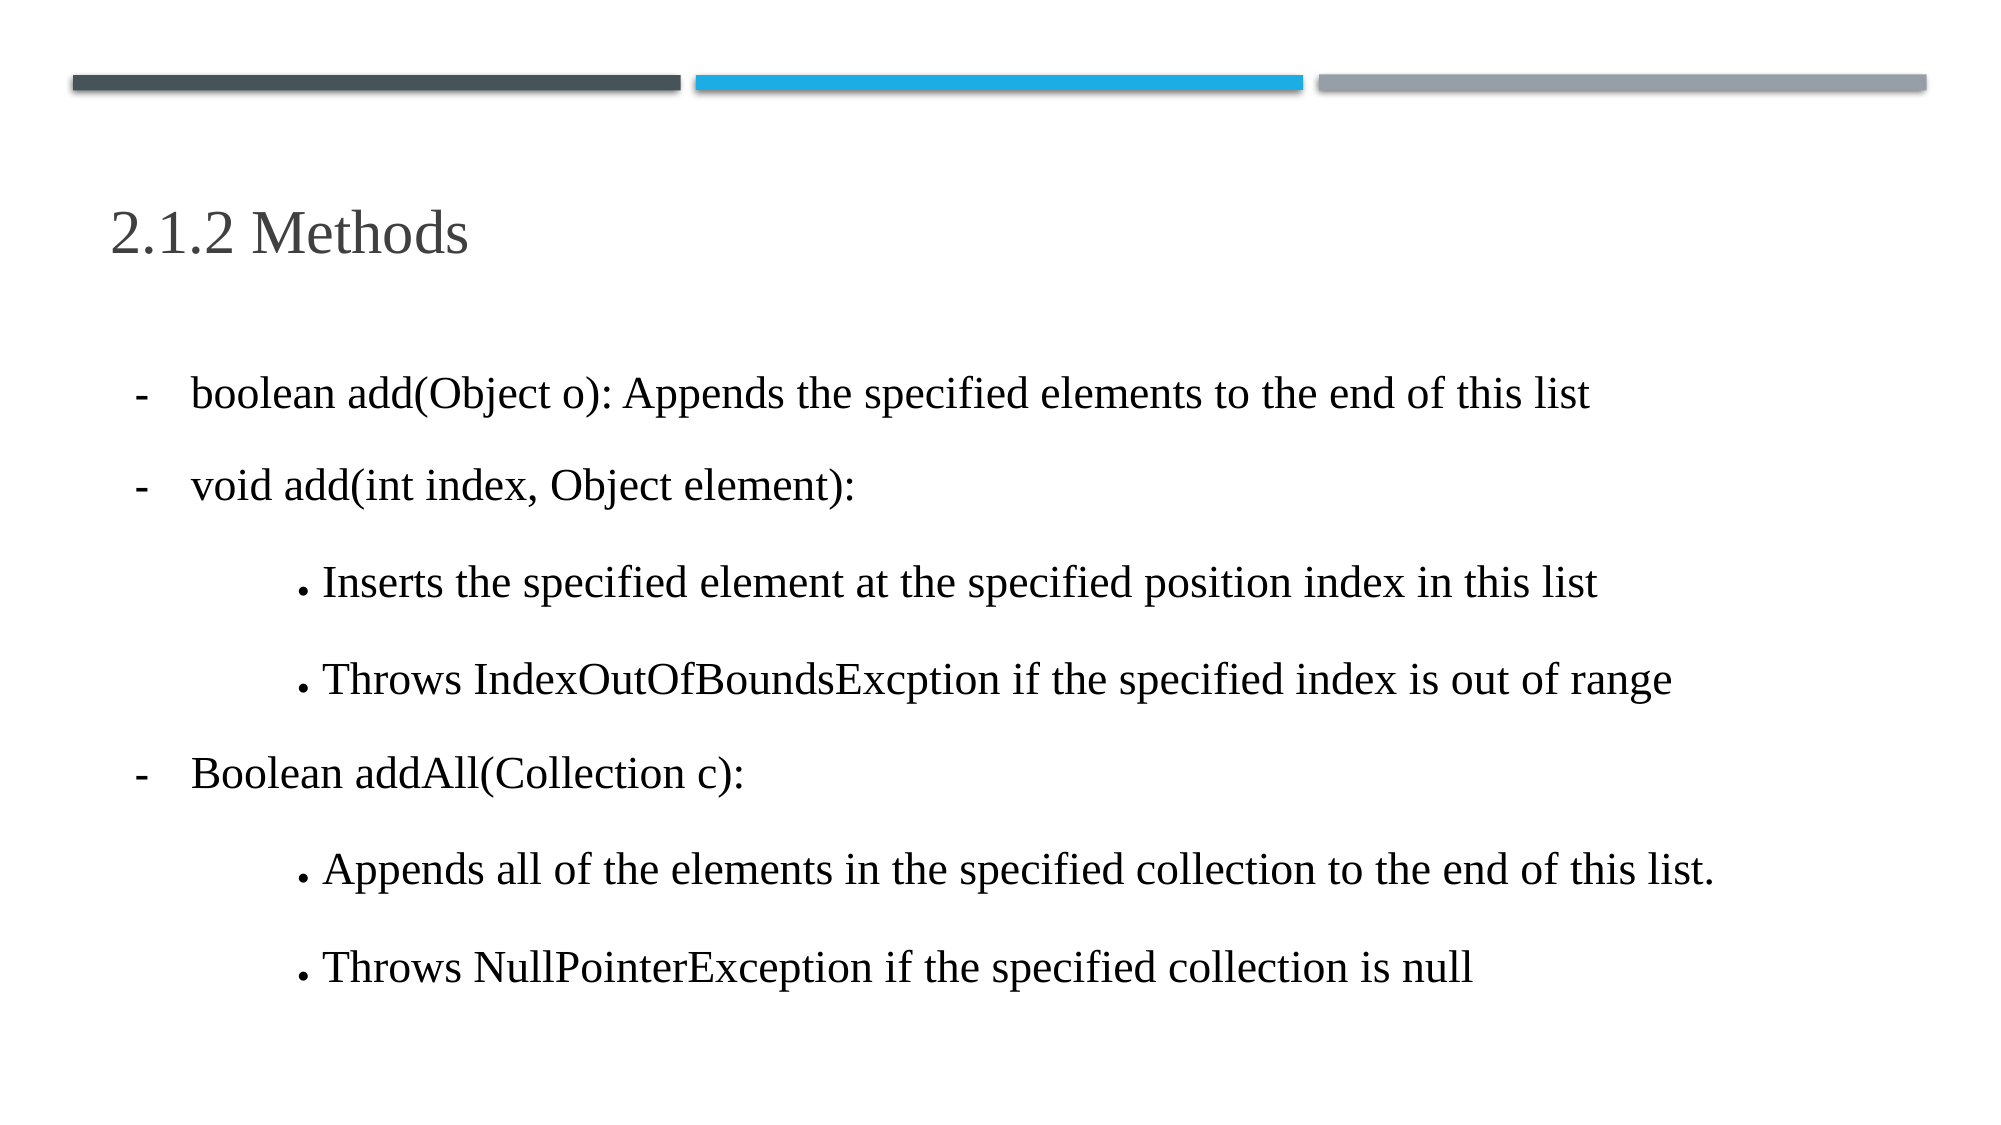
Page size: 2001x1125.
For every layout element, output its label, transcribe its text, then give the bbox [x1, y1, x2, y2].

text_box 2.1.2 Methods [95, 78, 1905, 274]
text_box boolean add(Object o): Appends the specified elements to the end of this list void add(int index, Object element): ● Inserts the specified element at the specified position index in this list ● Throws IndexOutOfBoundsExcption if the specified index is out of range Boolean addAll(Collection c): ● Appends all of the elements in the specified collection to the end of this list. ● Throws NullPointerException if the specified collection is null [119, 354, 1881, 1092]
